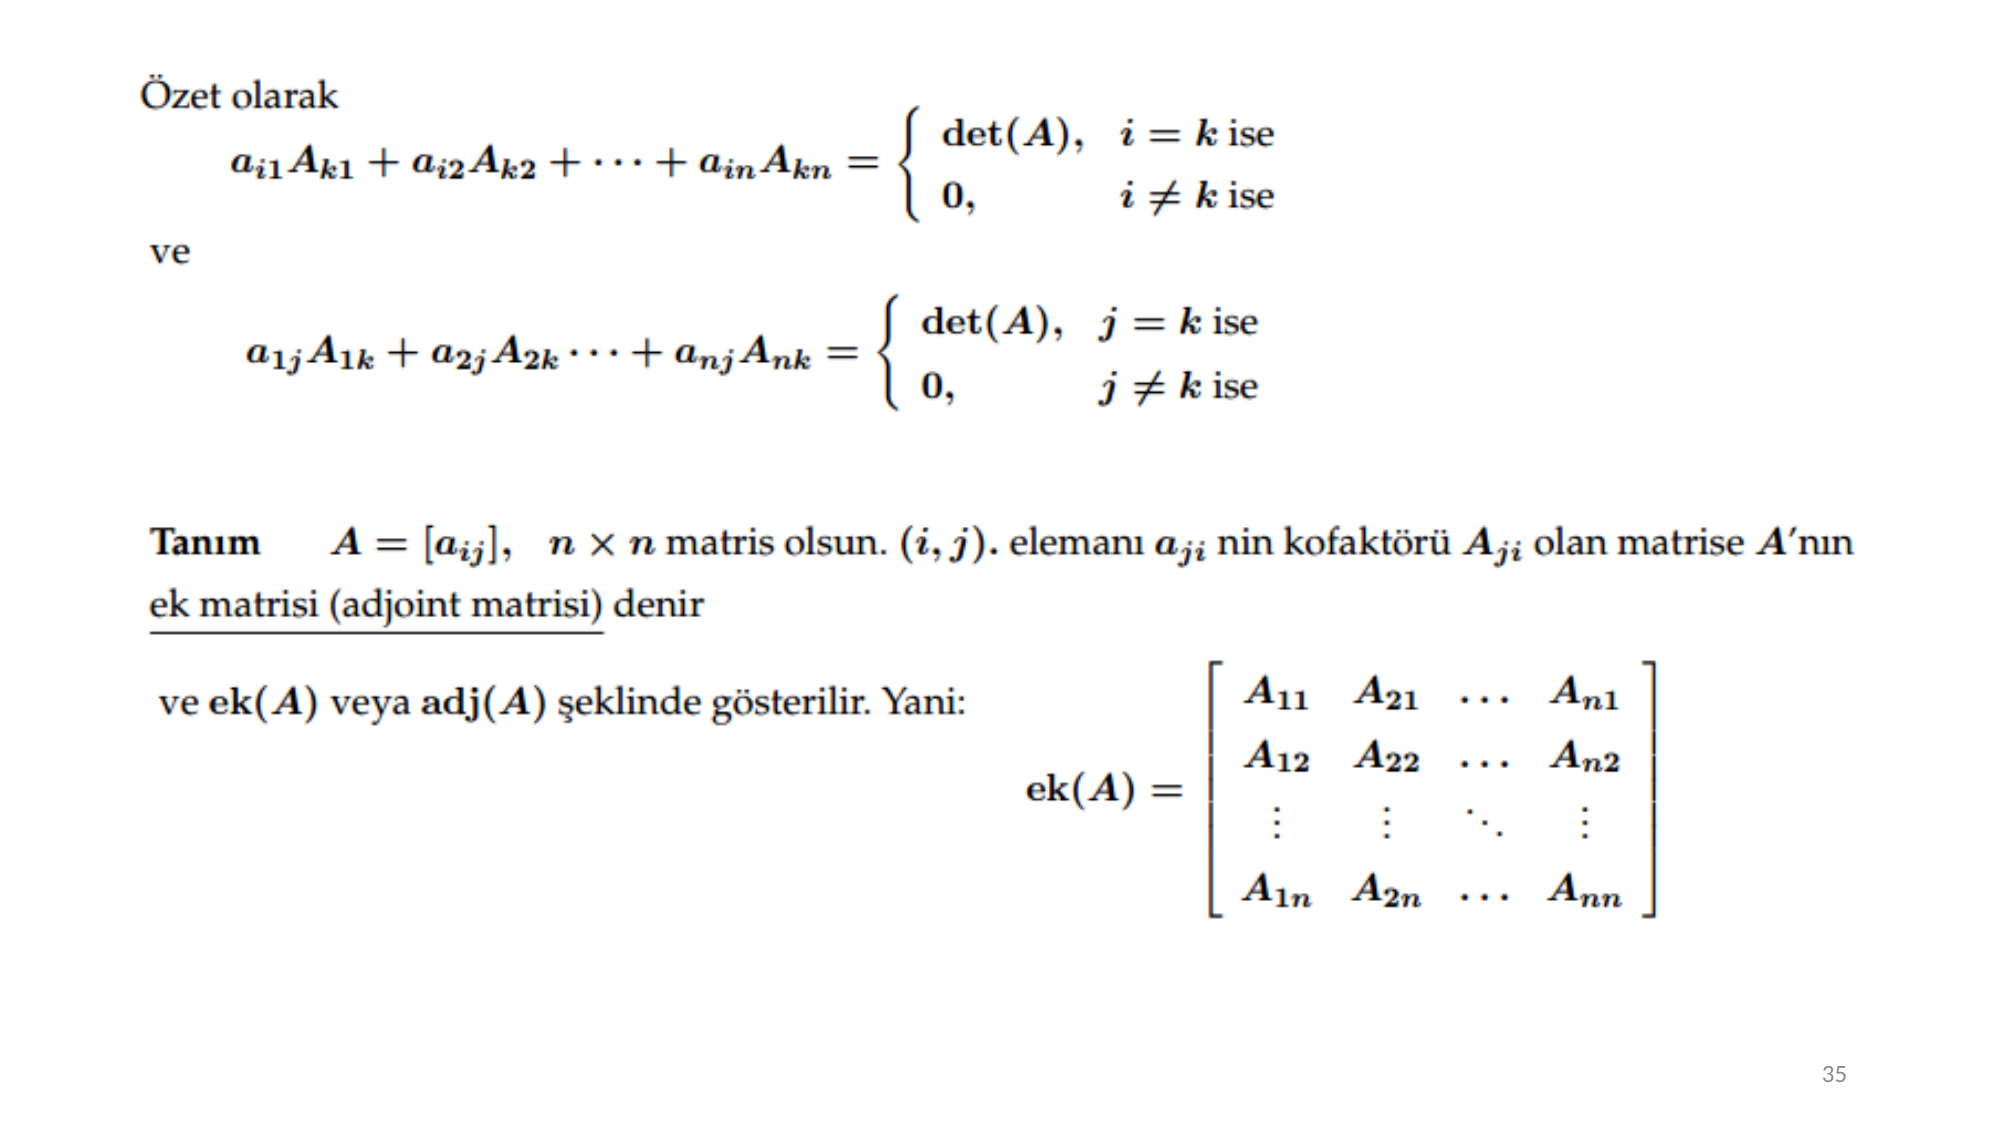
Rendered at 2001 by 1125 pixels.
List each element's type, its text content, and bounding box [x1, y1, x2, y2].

slide_number 35 [1412, 1042, 1863, 1103]
picture [137, 495, 1866, 932]
picture [137, 62, 1292, 414]
